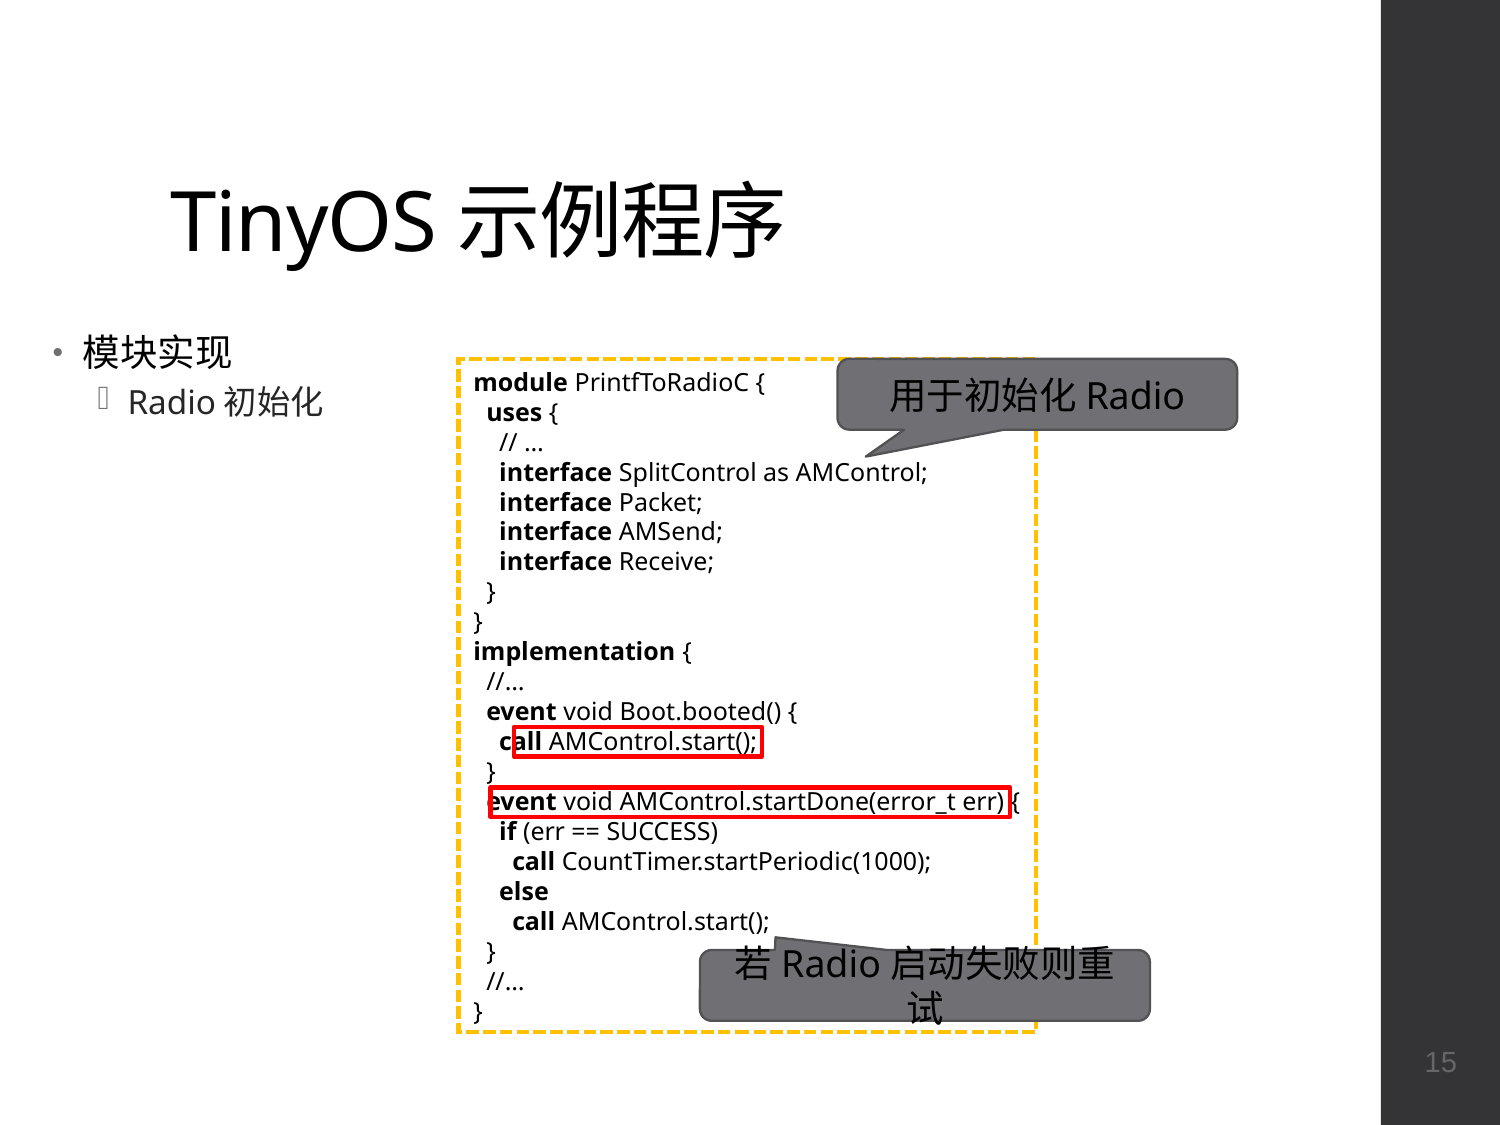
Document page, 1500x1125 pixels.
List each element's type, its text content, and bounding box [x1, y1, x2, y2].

text_box 用于初始化Radio [836, 357, 1239, 458]
title TinyOS示例程序 [155, 60, 1348, 278]
text_box [513, 726, 763, 758]
text_box 若Radio启动失败则重试 [698, 936, 1152, 1022]
slide_number 15 [1384, 1012, 1498, 1110]
list 模块实现 Radio初始化 [37, 324, 1253, 892]
text_box module PrintfToRadioC { uses { // … interface SplitControl as AMControl; interface Packet; interface AMSend; interface Receive; } } implementation { //… event void Boot.booted() { call AMControl.start(); } event void AMControl.startDone(error_t err) { if (err == SUCCESS) call CountTimer.startPeriodic(1000); else call AMControl.start(); } //… } [458, 358, 1036, 1033]
text_box [489, 786, 1011, 818]
